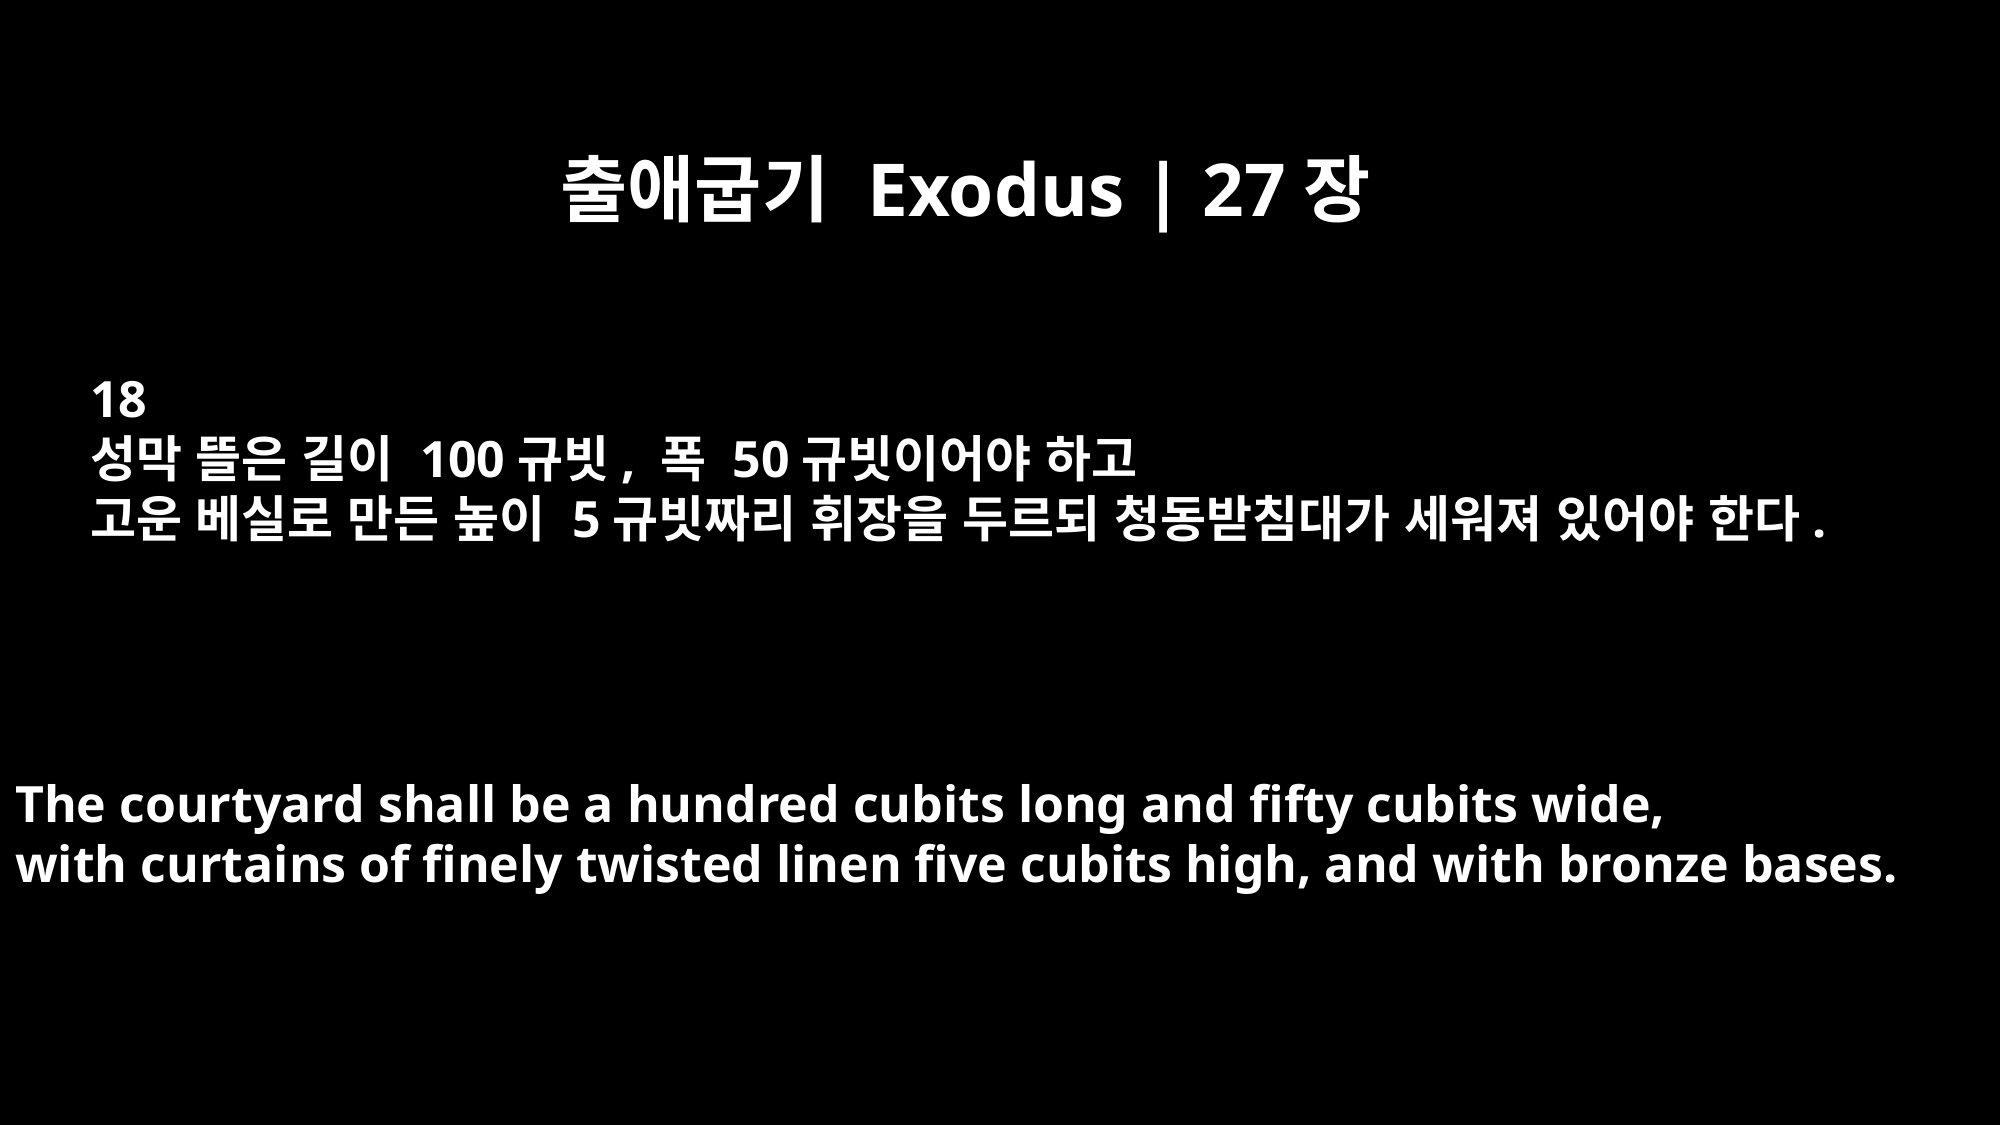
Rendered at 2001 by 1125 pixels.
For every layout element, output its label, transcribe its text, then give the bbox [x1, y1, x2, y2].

text_box 18 성막 뜰은 길이 100규빗, 폭 50규빗이어야 하고 고운 베실로 만든 높이 5규빗짜리 휘장을 두르되 청동받침대가 세워져 있어야 한다. [75, 359, 1842, 555]
text_box 출애굽기 Exodus | 27장 [545, 136, 1387, 239]
text_box The courtyard shall be a hundred cubits long and fifty cubits wide, with curtains of finely twisted linen five cubits high, and with bronze bases. [0, 764, 1914, 900]
